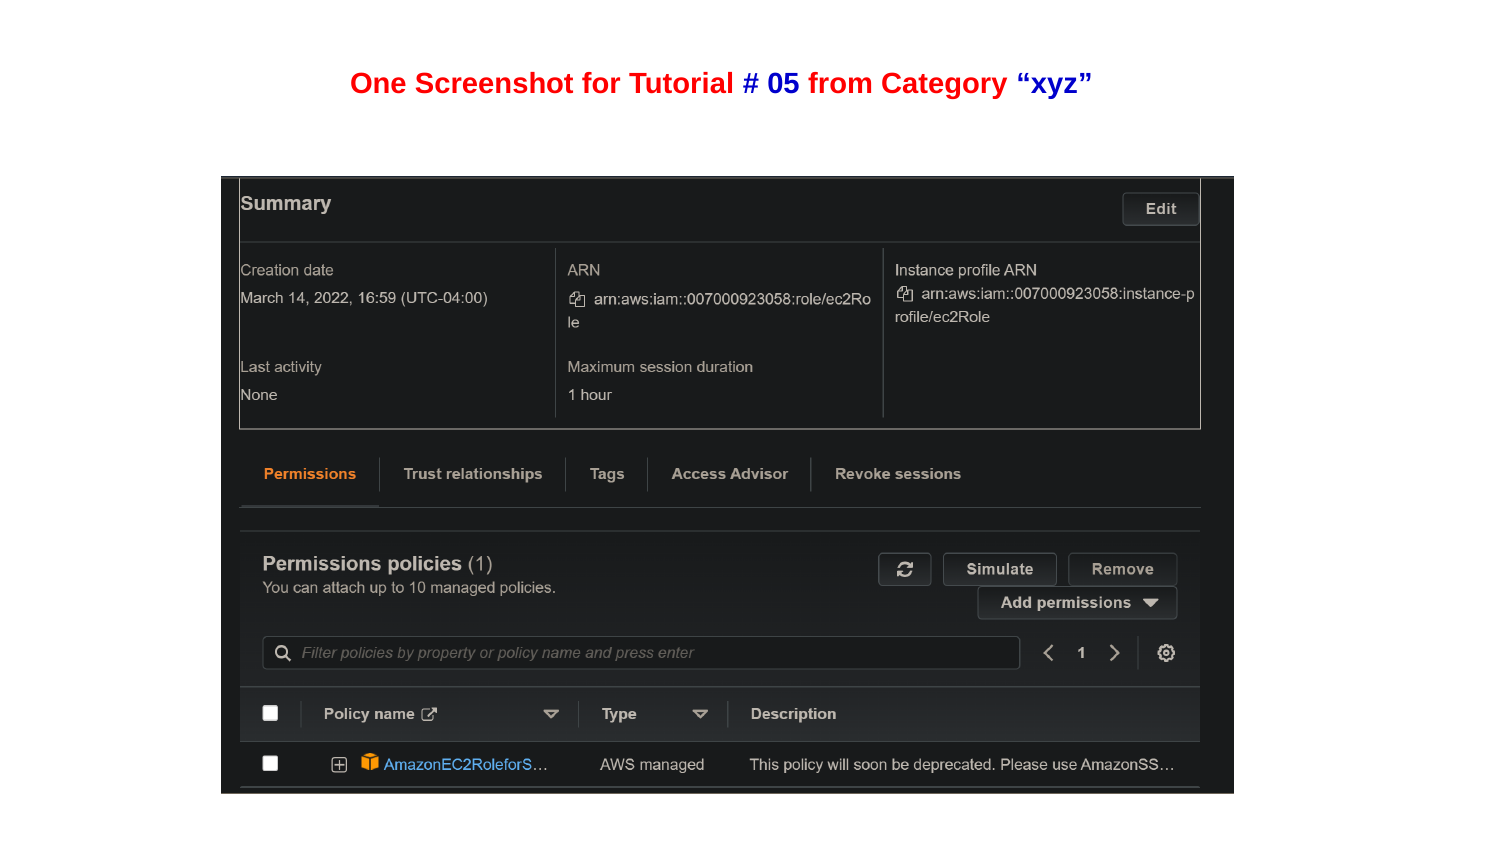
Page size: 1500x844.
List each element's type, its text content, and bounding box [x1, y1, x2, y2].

picture [221, 176, 1234, 795]
text_box One Screenshot for Tutorial # 05 from Category “xyz” [246, 49, 1205, 132]
